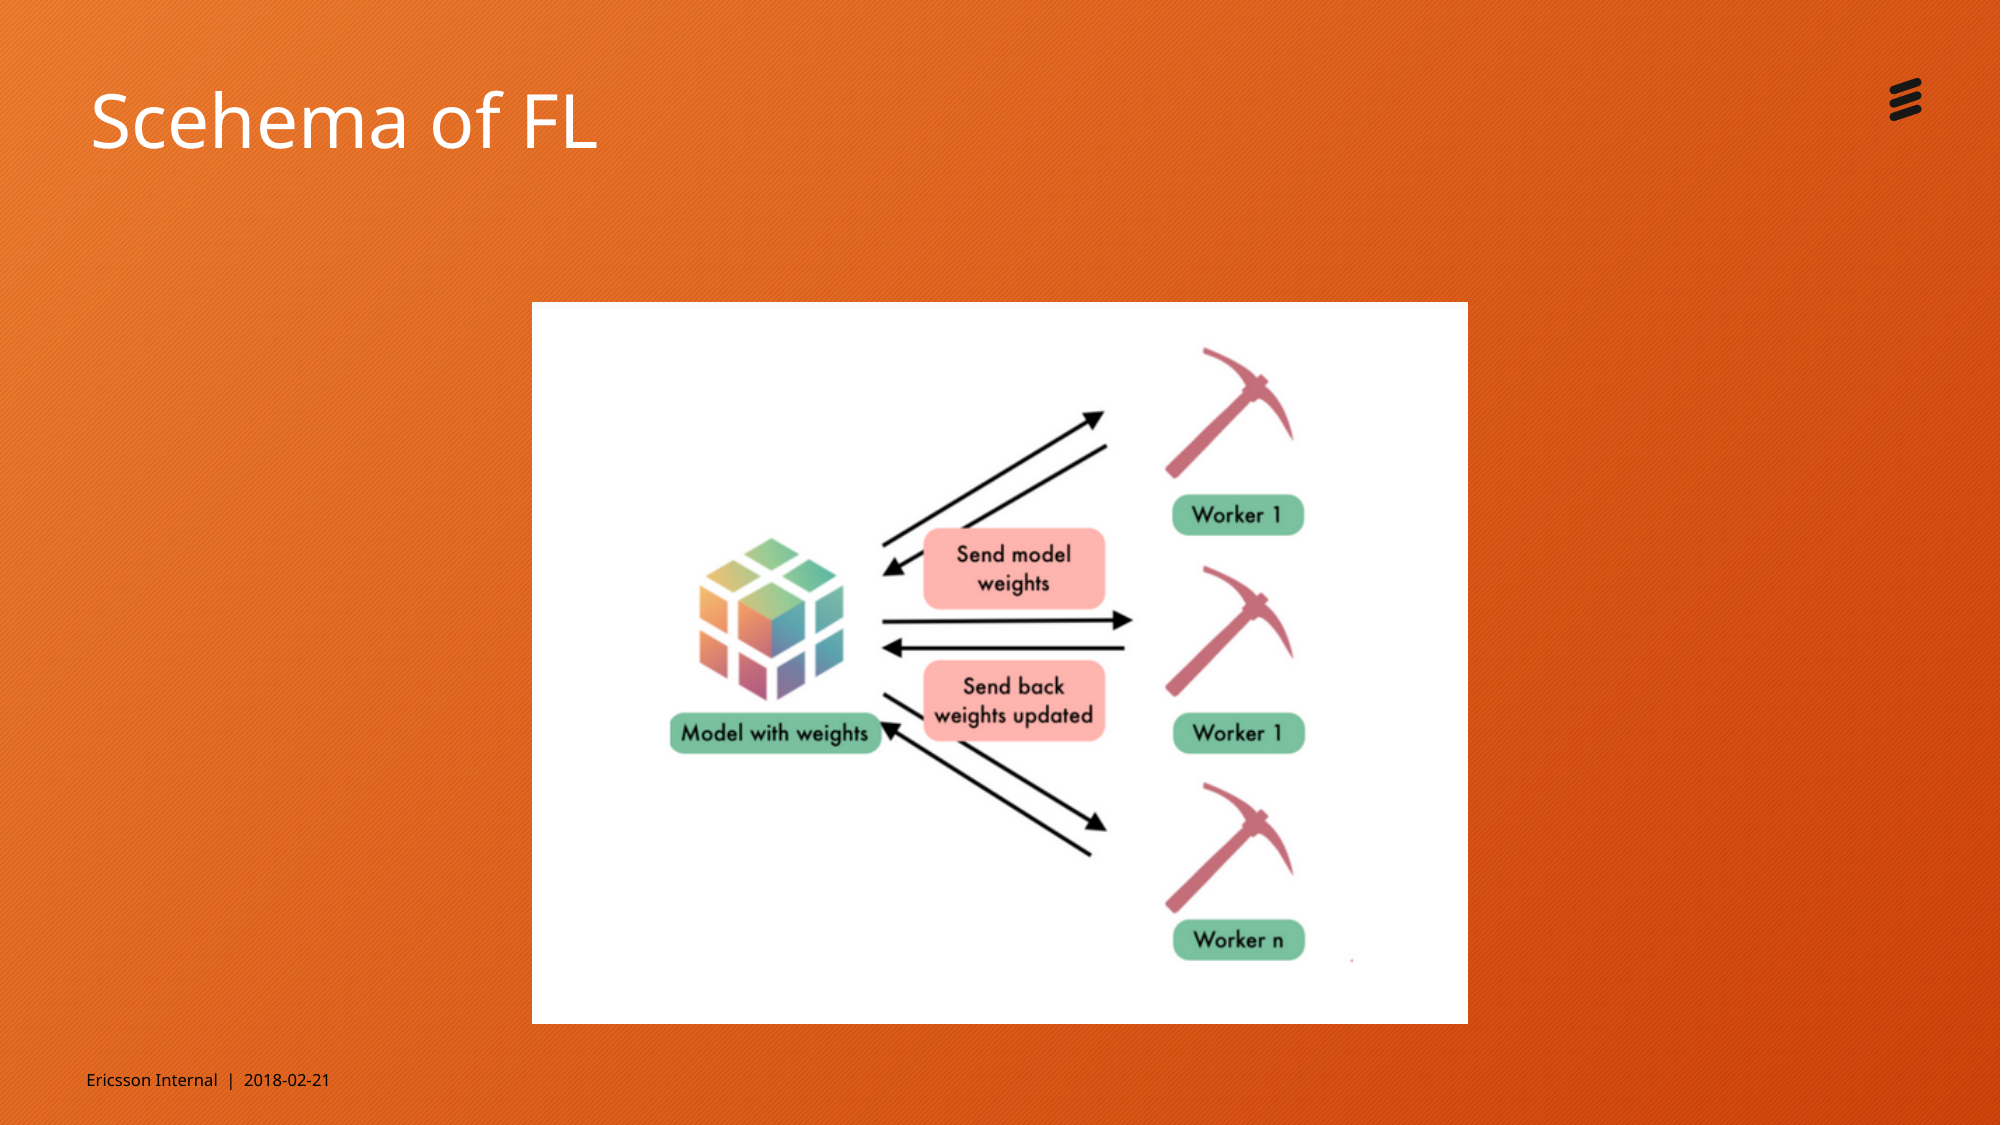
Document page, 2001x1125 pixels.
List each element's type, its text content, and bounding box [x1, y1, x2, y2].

picture [1884, 78, 1927, 121]
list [532, 302, 1468, 1024]
title Scehema of FL [78, 77, 1450, 256]
